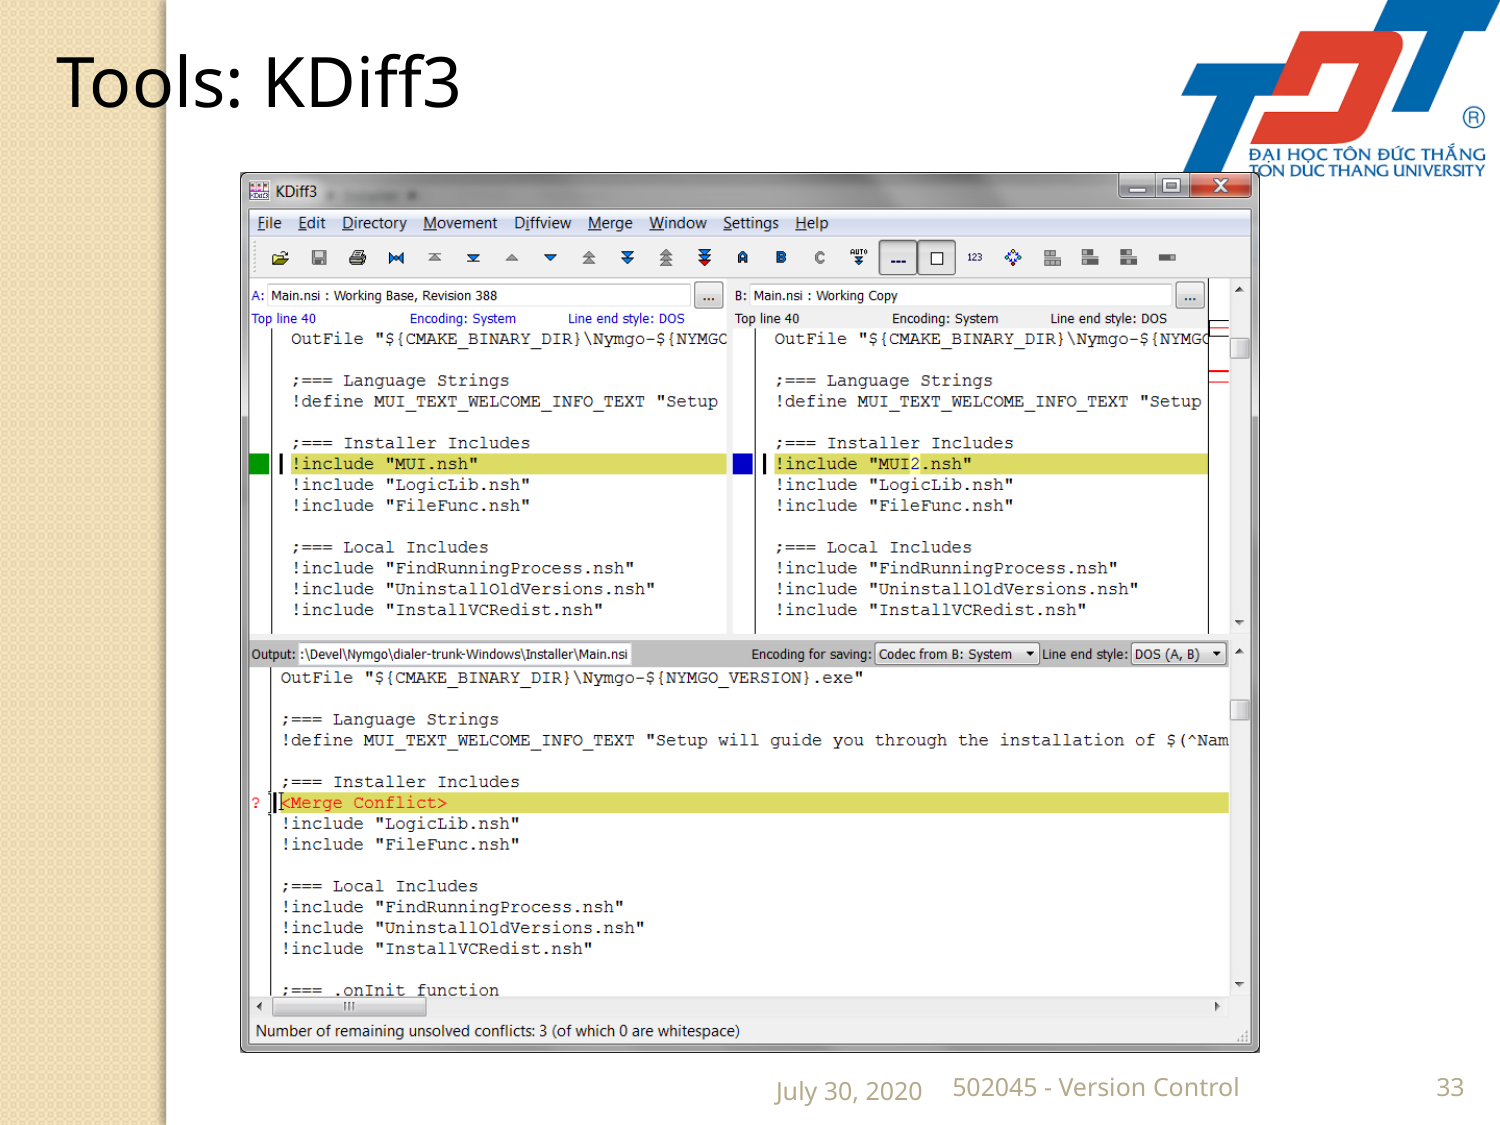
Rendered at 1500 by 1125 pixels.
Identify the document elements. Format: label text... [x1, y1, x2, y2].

footer 502045 - Version Control [937, 1034, 1413, 1113]
text_box Tools: KDiff3 [41, 30, 1058, 130]
picture [239, 0, 1500, 1054]
slide_number 33 [1413, 1034, 1488, 1113]
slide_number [587, 1064, 937, 1113]
